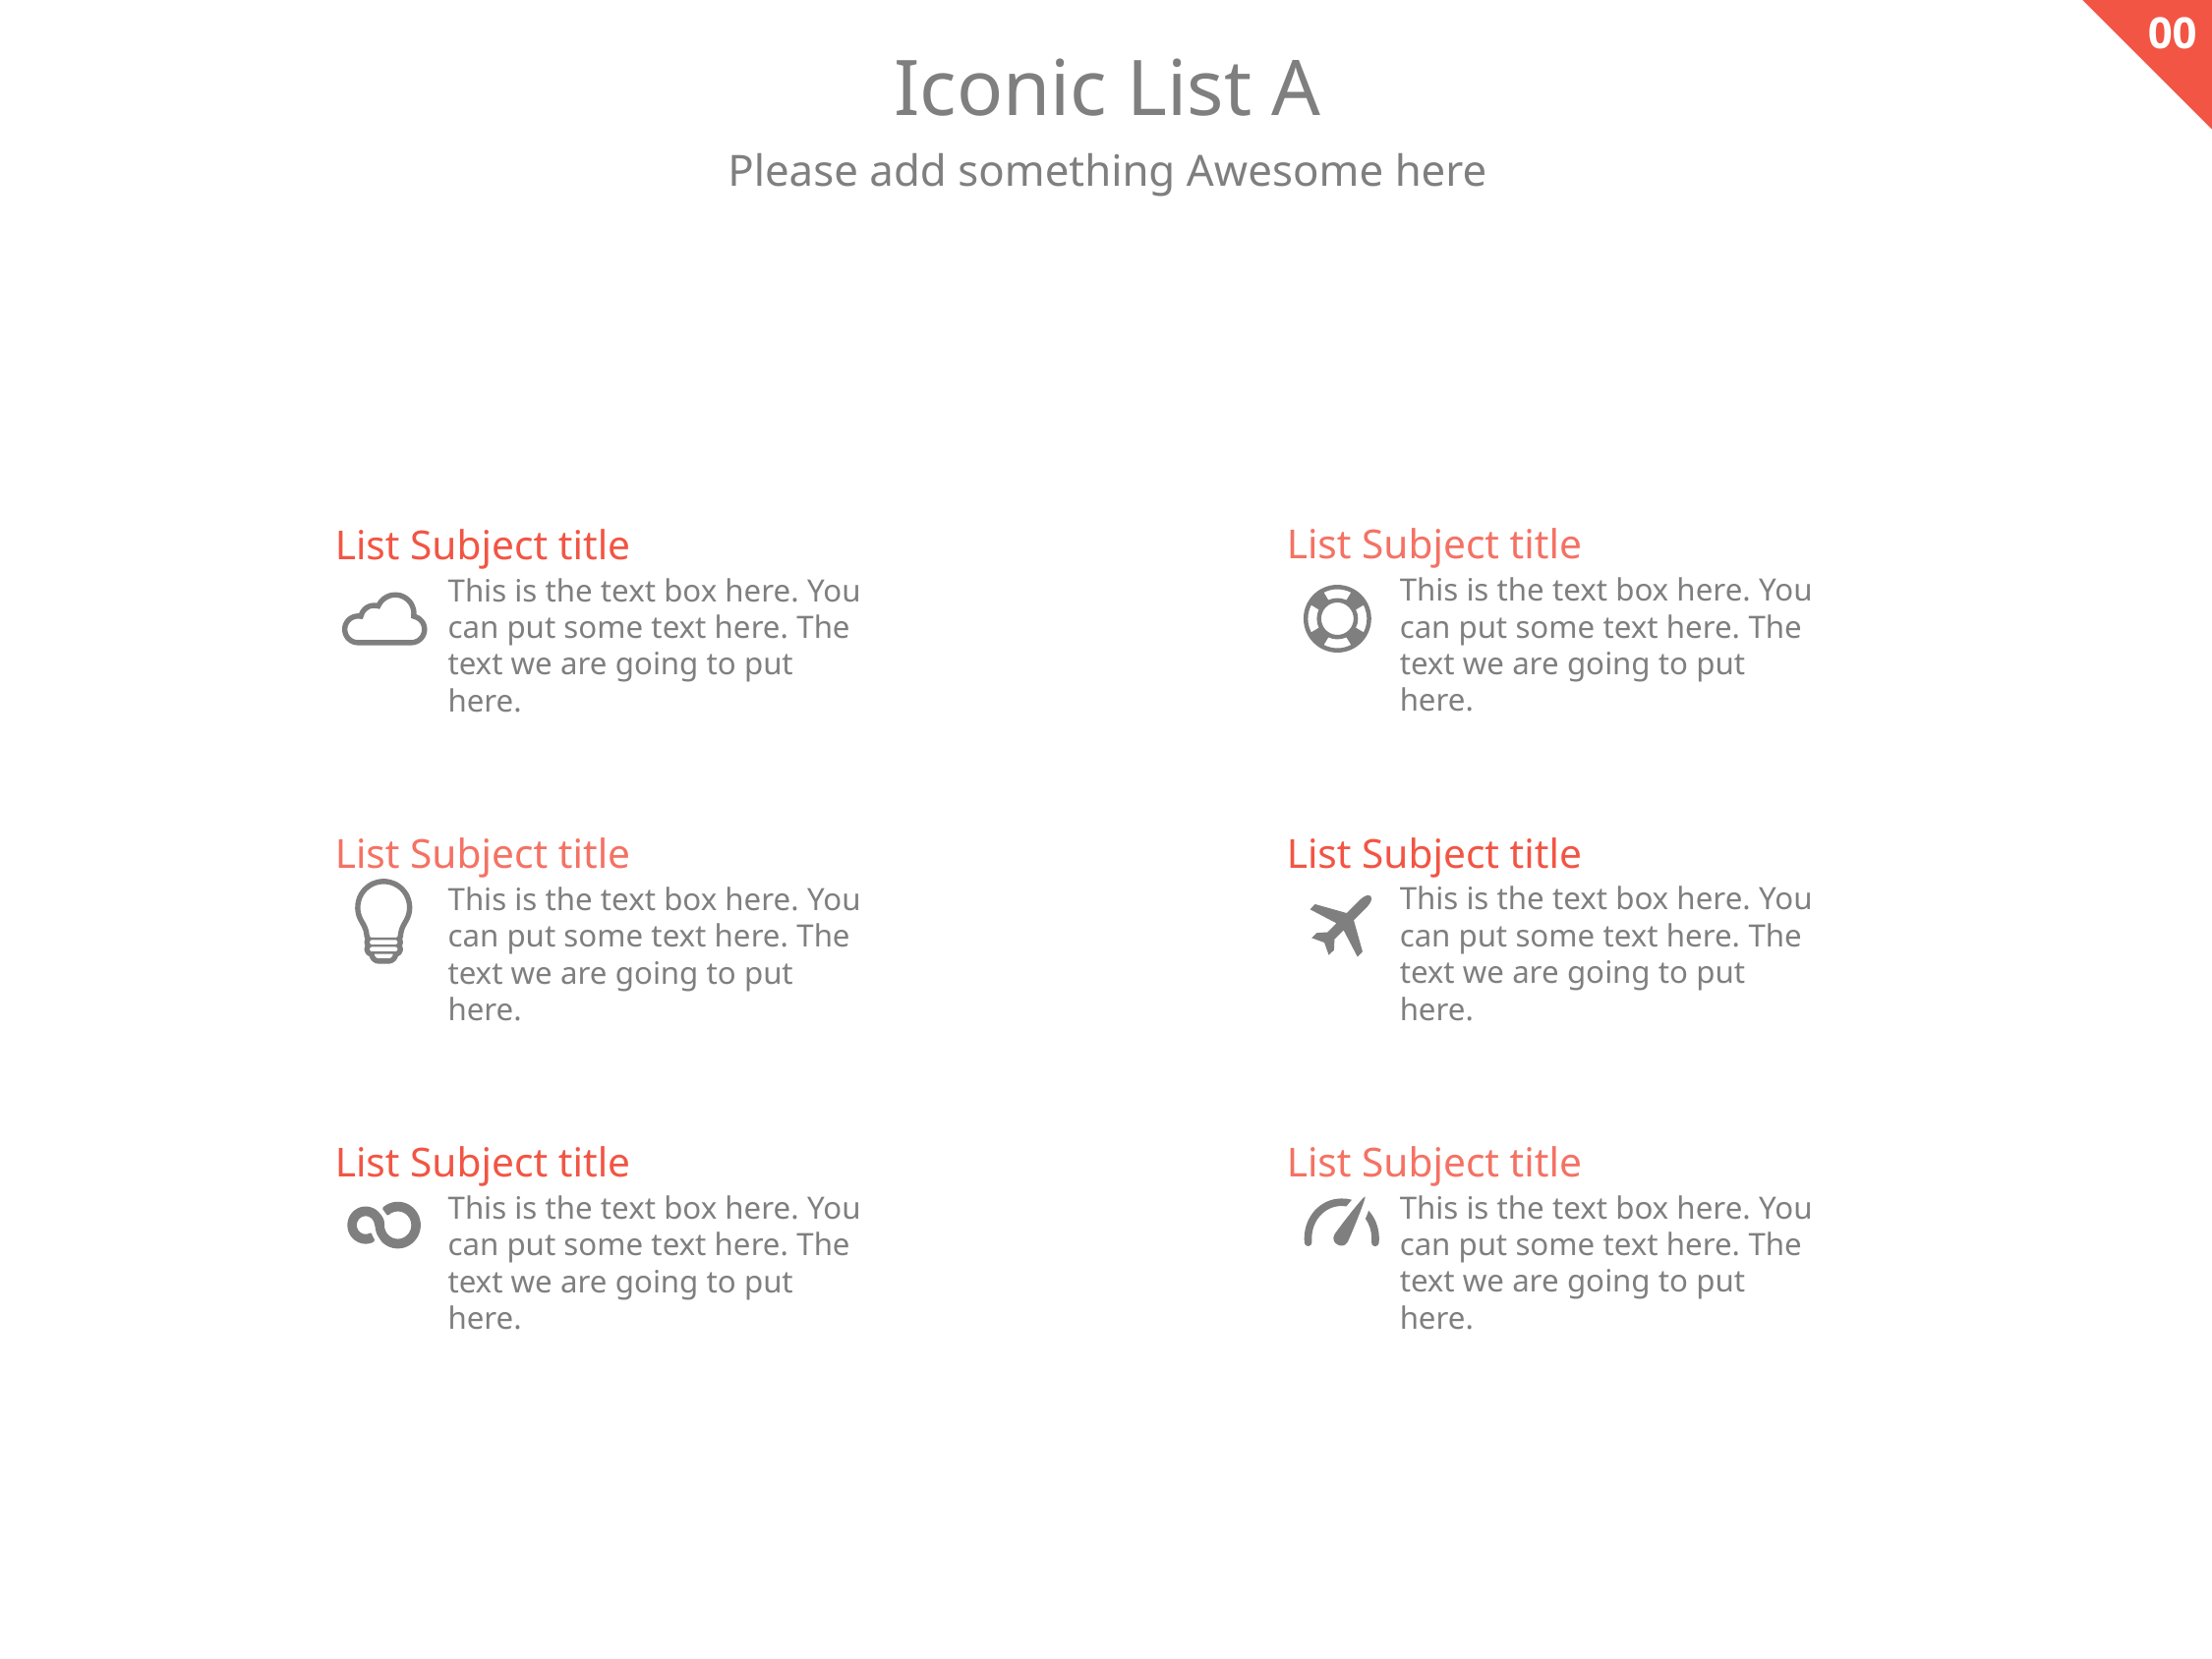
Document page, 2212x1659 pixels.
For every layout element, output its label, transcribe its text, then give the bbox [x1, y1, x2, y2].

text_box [320, 512, 885, 691]
text_box Iconic List A [879, 31, 1336, 136]
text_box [320, 821, 885, 1000]
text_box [1272, 511, 1836, 690]
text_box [2080, 0, 2212, 130]
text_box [320, 1129, 885, 1308]
text_box Please add something Awesome here [713, 136, 1502, 202]
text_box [1272, 821, 1836, 1000]
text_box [1272, 1129, 1836, 1308]
